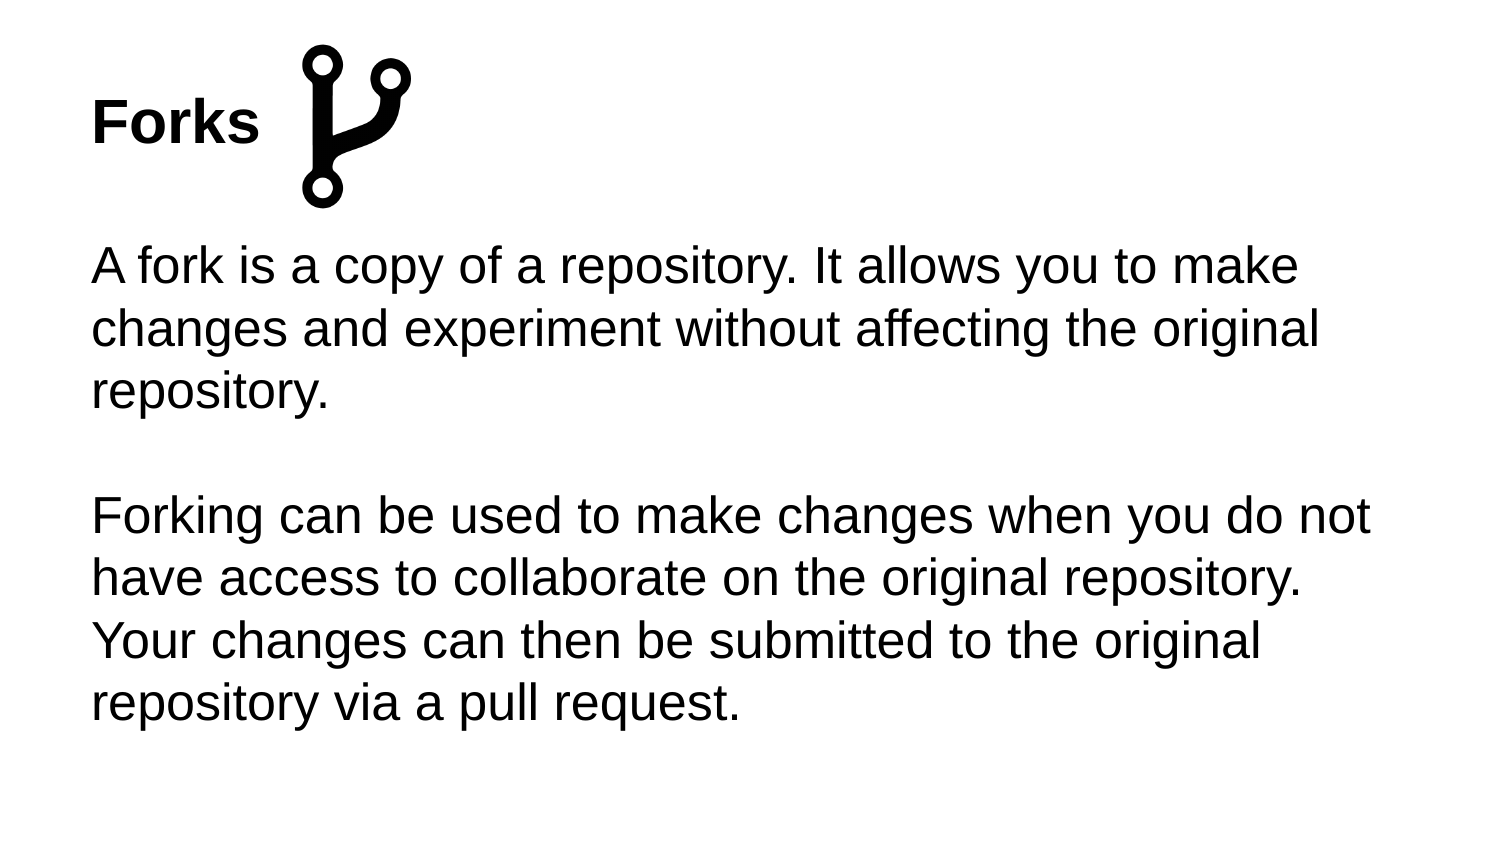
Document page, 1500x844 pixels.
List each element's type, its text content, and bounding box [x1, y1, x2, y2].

title Forks A fork is a copy of a repository. It allows you to make changes and experiment without affecting the original repository. Forking can be used to make changes when you do not have access to collaborate on the original repository. Your changes can then be submitted to the original repository via a pull request. [76, 347, 1456, 747]
picture [251, 26, 452, 226]
